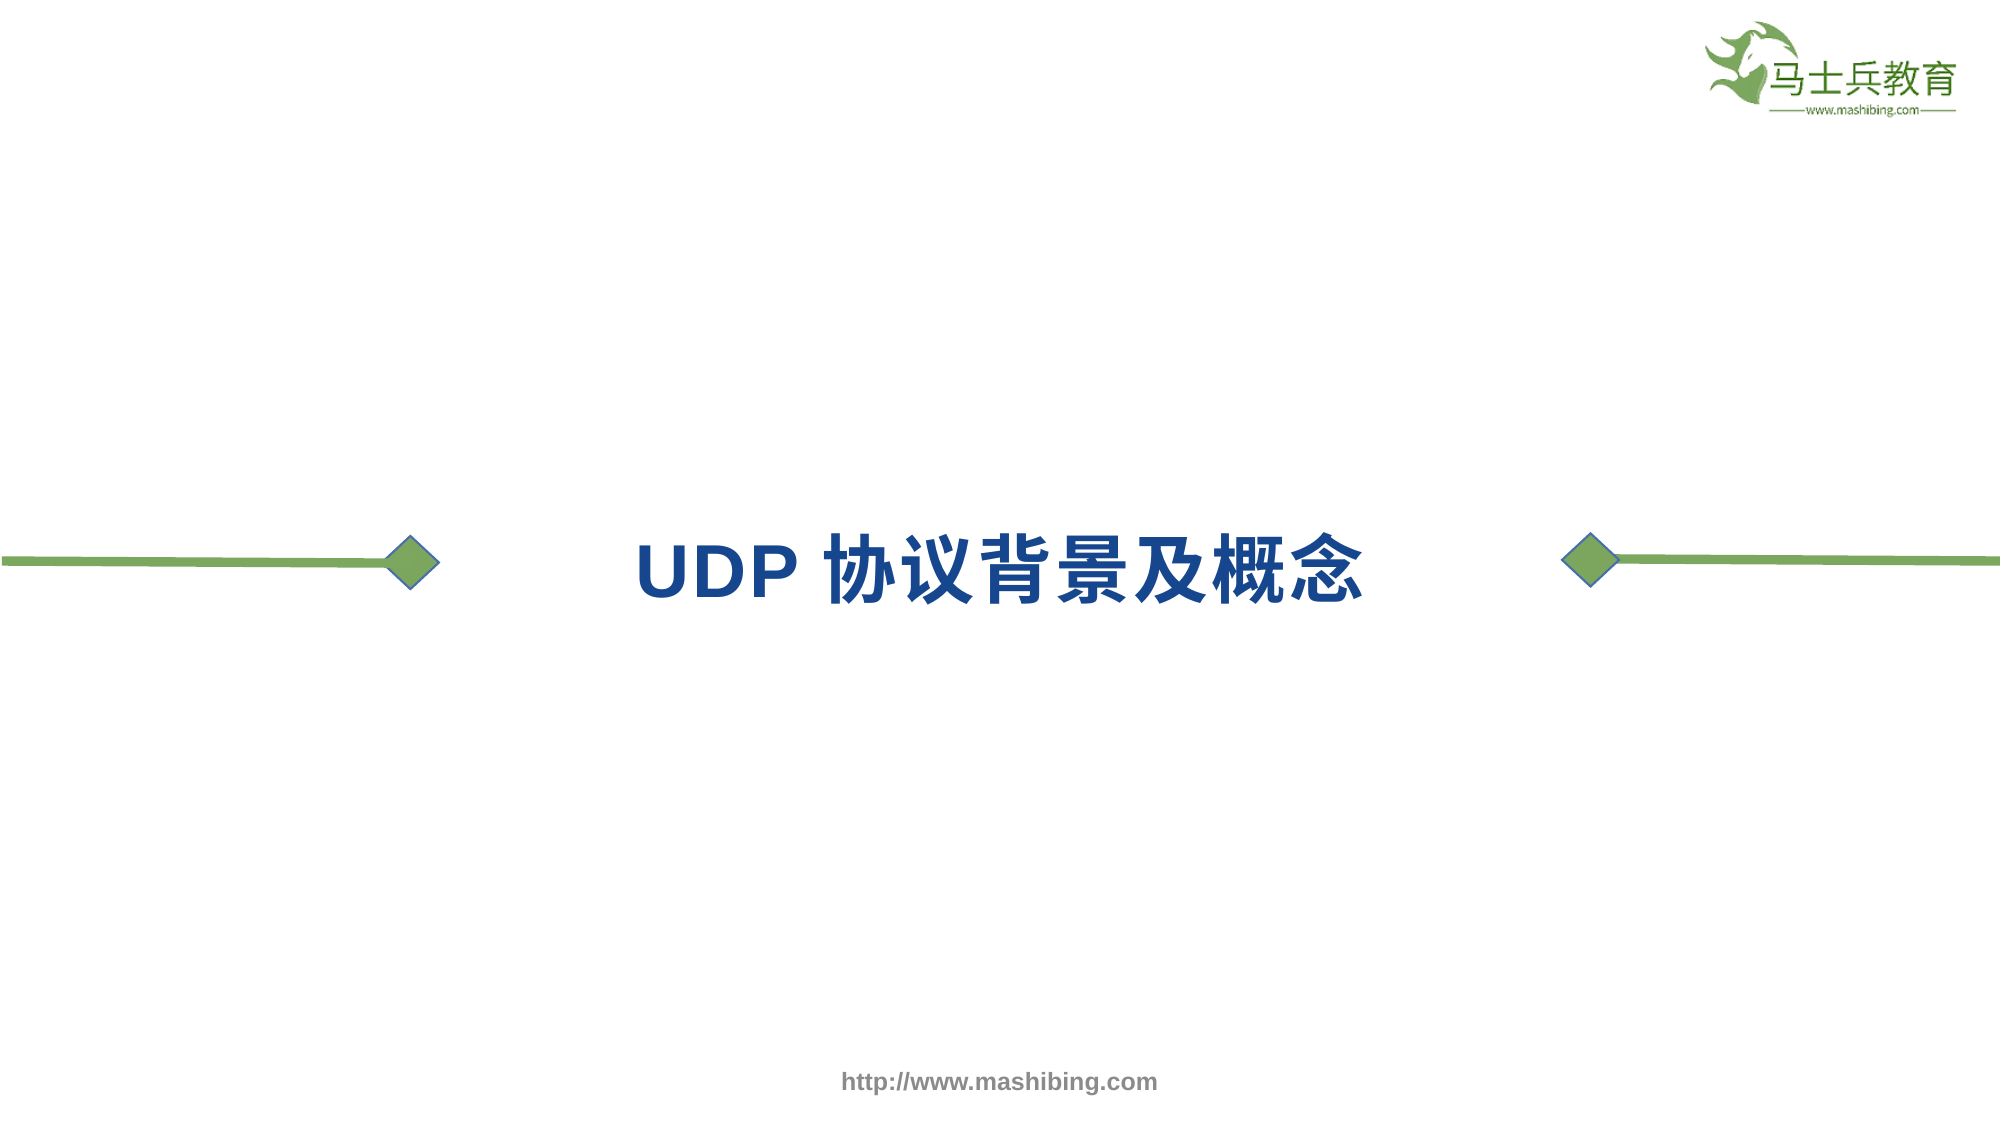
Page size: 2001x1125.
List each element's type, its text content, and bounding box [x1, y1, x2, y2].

picture [1702, 21, 1975, 127]
list UDP协议背景及概念 [483, 488, 1517, 618]
